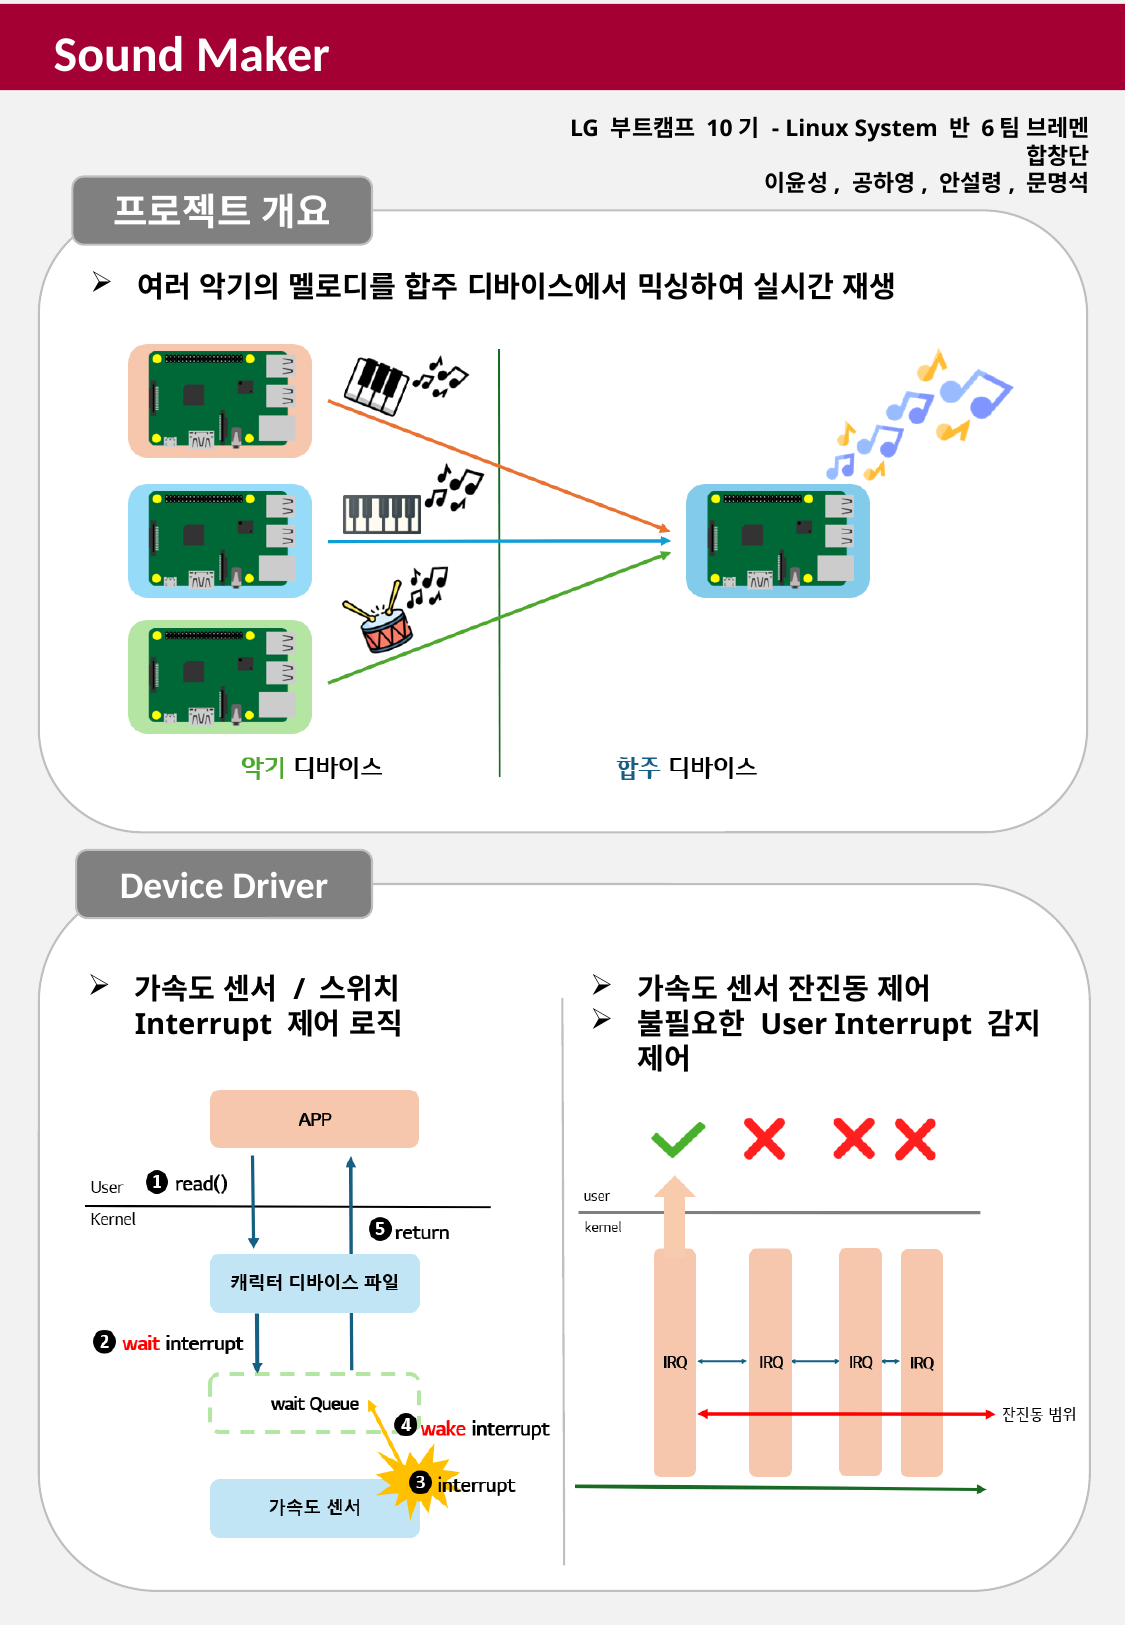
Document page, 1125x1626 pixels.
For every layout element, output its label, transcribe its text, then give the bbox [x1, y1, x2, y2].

text_box 가속도 센서 / 스위치 Interrupt 제어 로직 [72, 963, 557, 1048]
text_box LG 부트캠프 10기 - Linux System 반 6팀 브레멘 합창단 이윤성, 공하영, 안설령, 문명석 [509, 106, 1106, 204]
picture [575, 1105, 1081, 1505]
picture [72, 1080, 555, 1552]
text_box 프로젝트 개요 [71, 175, 374, 246]
text_box [37, 209, 1089, 834]
picture [125, 335, 1024, 787]
text_box 여러 악기의 멜로디를 합주 디바이스에서 믹싱하여 실시간 재생 [75, 260, 1051, 311]
text_box Device Driver [75, 848, 374, 920]
text_box [37, 882, 1091, 1592]
text_box 가속도 센서 잔진동 제어 불필요한 User Interrupt 감지 제어 [575, 963, 1086, 1083]
text_box Sound Maker [38, 13, 1090, 89]
